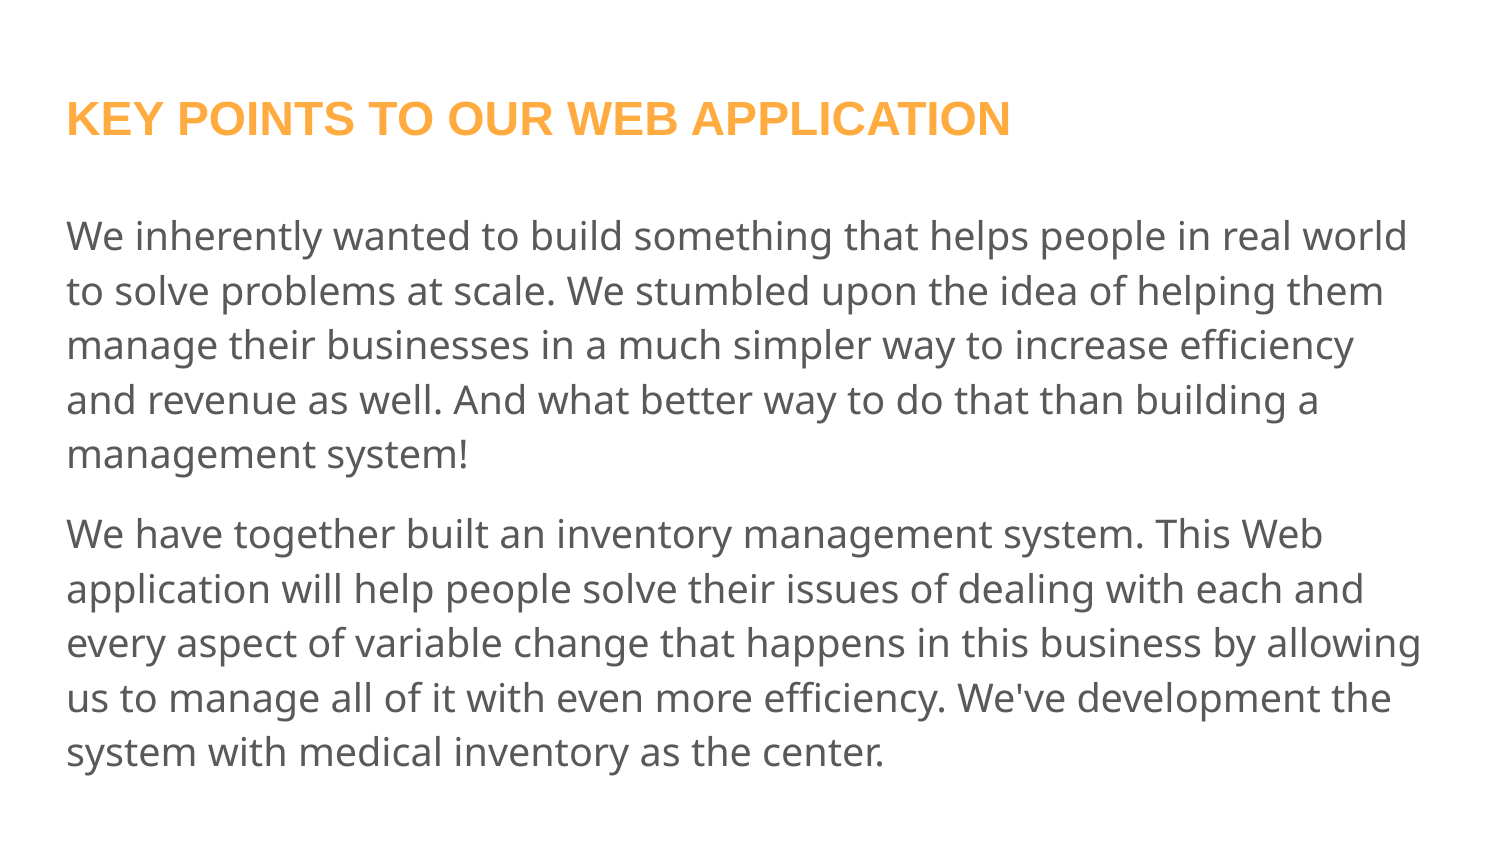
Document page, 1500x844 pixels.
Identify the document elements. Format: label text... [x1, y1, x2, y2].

title KEY POINTS TO OUR WEB APPLICATION [51, 72, 1449, 167]
list We inherently wanted to build something that helps people in real world to solve problems at scale. We stumbled upon the idea of helping them manage their businesses in a much simpler way to increase efficiency and revenue as well. And what better way to do that than building a management system! We have together built an inventory management system. This Web application will help people solve their issues of dealing with each and every aspect of variable change that happens in this business by allowing us to manage all of it with even more efficiency. We've development the system with medical inventory as the center. [51, 189, 1449, 750]
